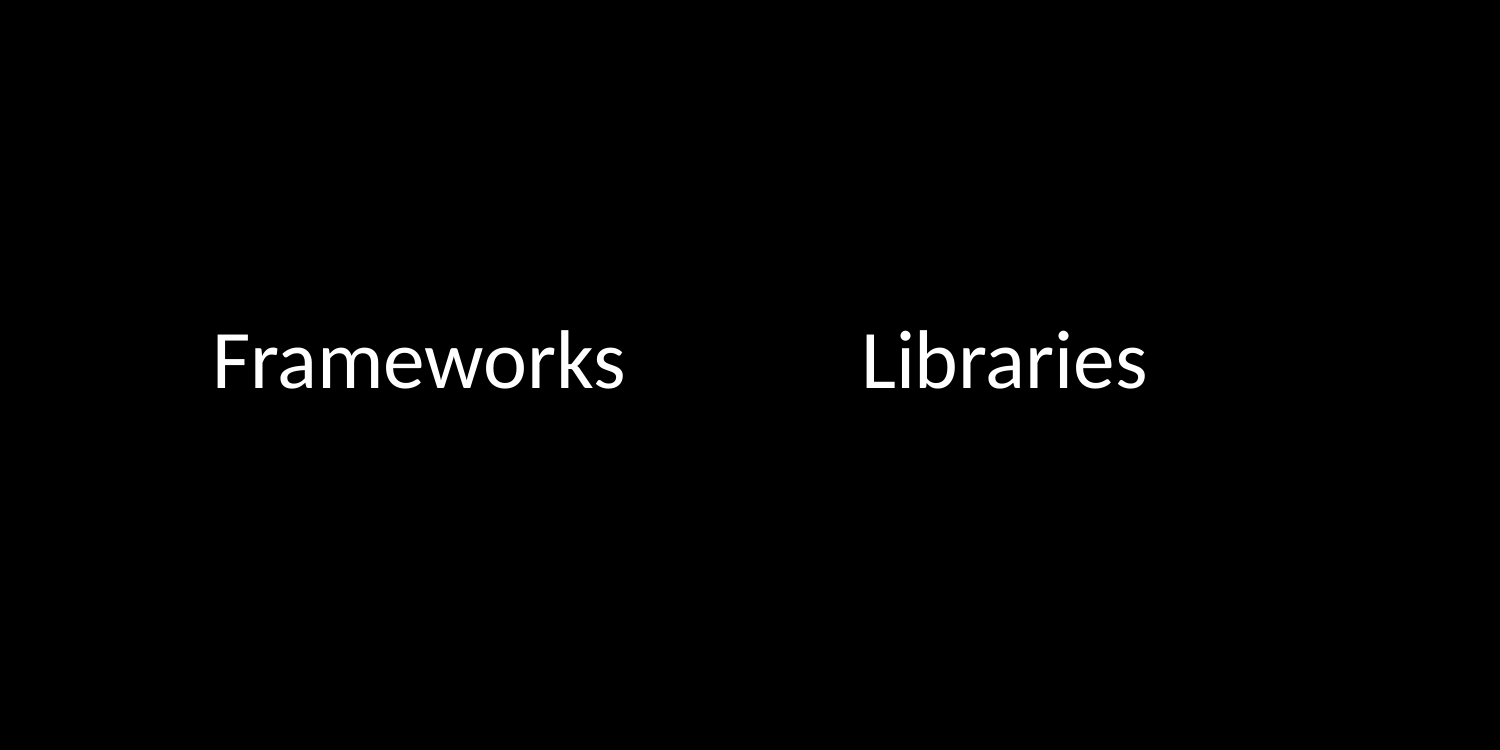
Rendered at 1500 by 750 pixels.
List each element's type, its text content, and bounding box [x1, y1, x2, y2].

text_box Libraries [711, 297, 1297, 413]
text_box Frameworks [126, 297, 711, 413]
